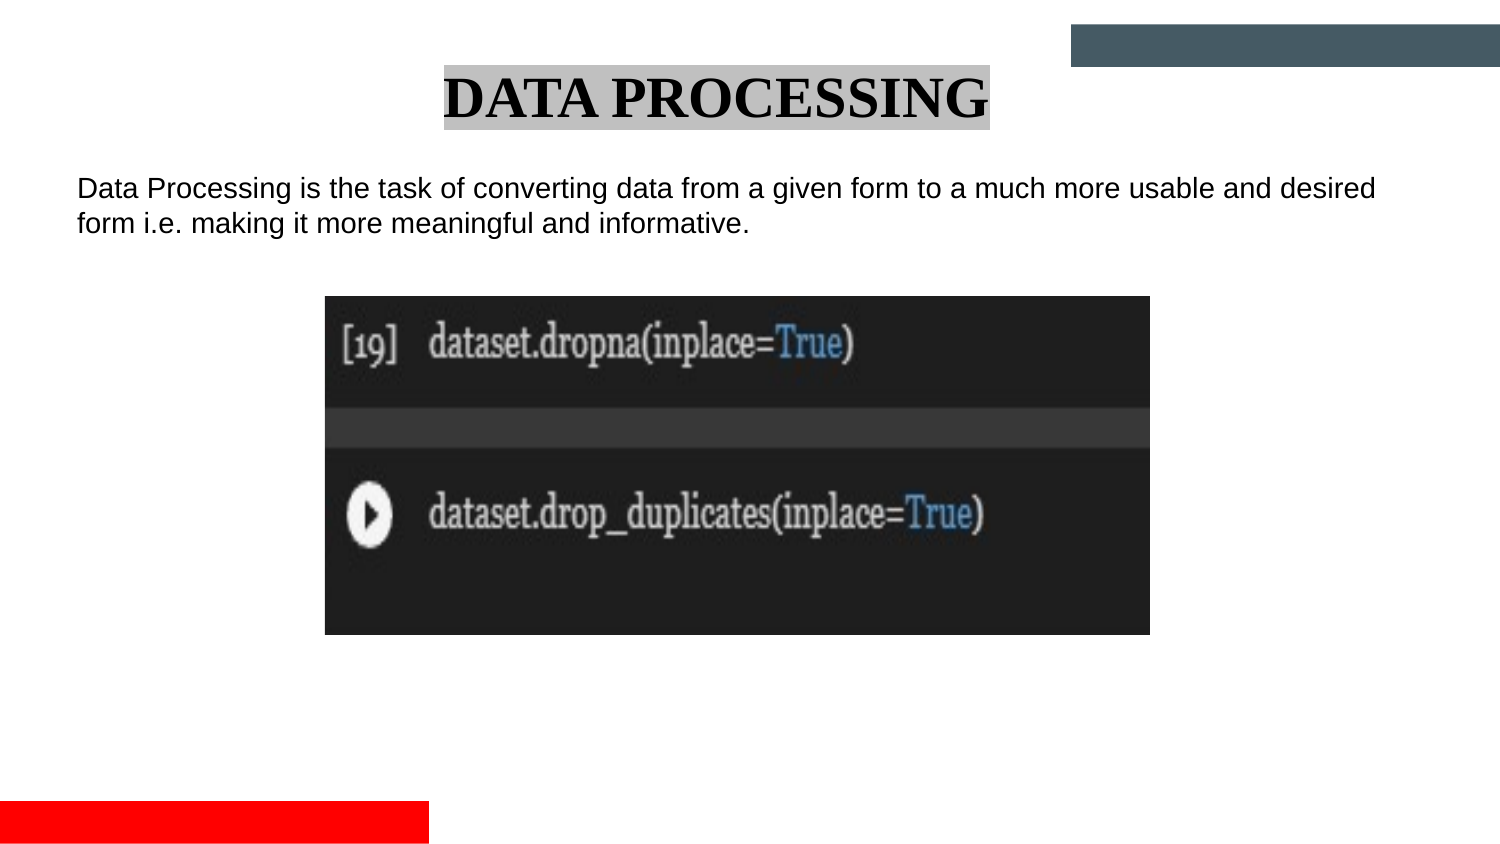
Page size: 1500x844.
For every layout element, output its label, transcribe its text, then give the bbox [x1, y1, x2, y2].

text_box [1071, 24, 1500, 67]
text_box [0, 801, 429, 844]
picture [324, 296, 1151, 635]
text_box Data Processing is the task of converting data from a given form to a much more usable and desired form i.e. making it more meaningful and informative. [62, 161, 1400, 247]
text_box DATA PROCESSING [428, 51, 1229, 136]
